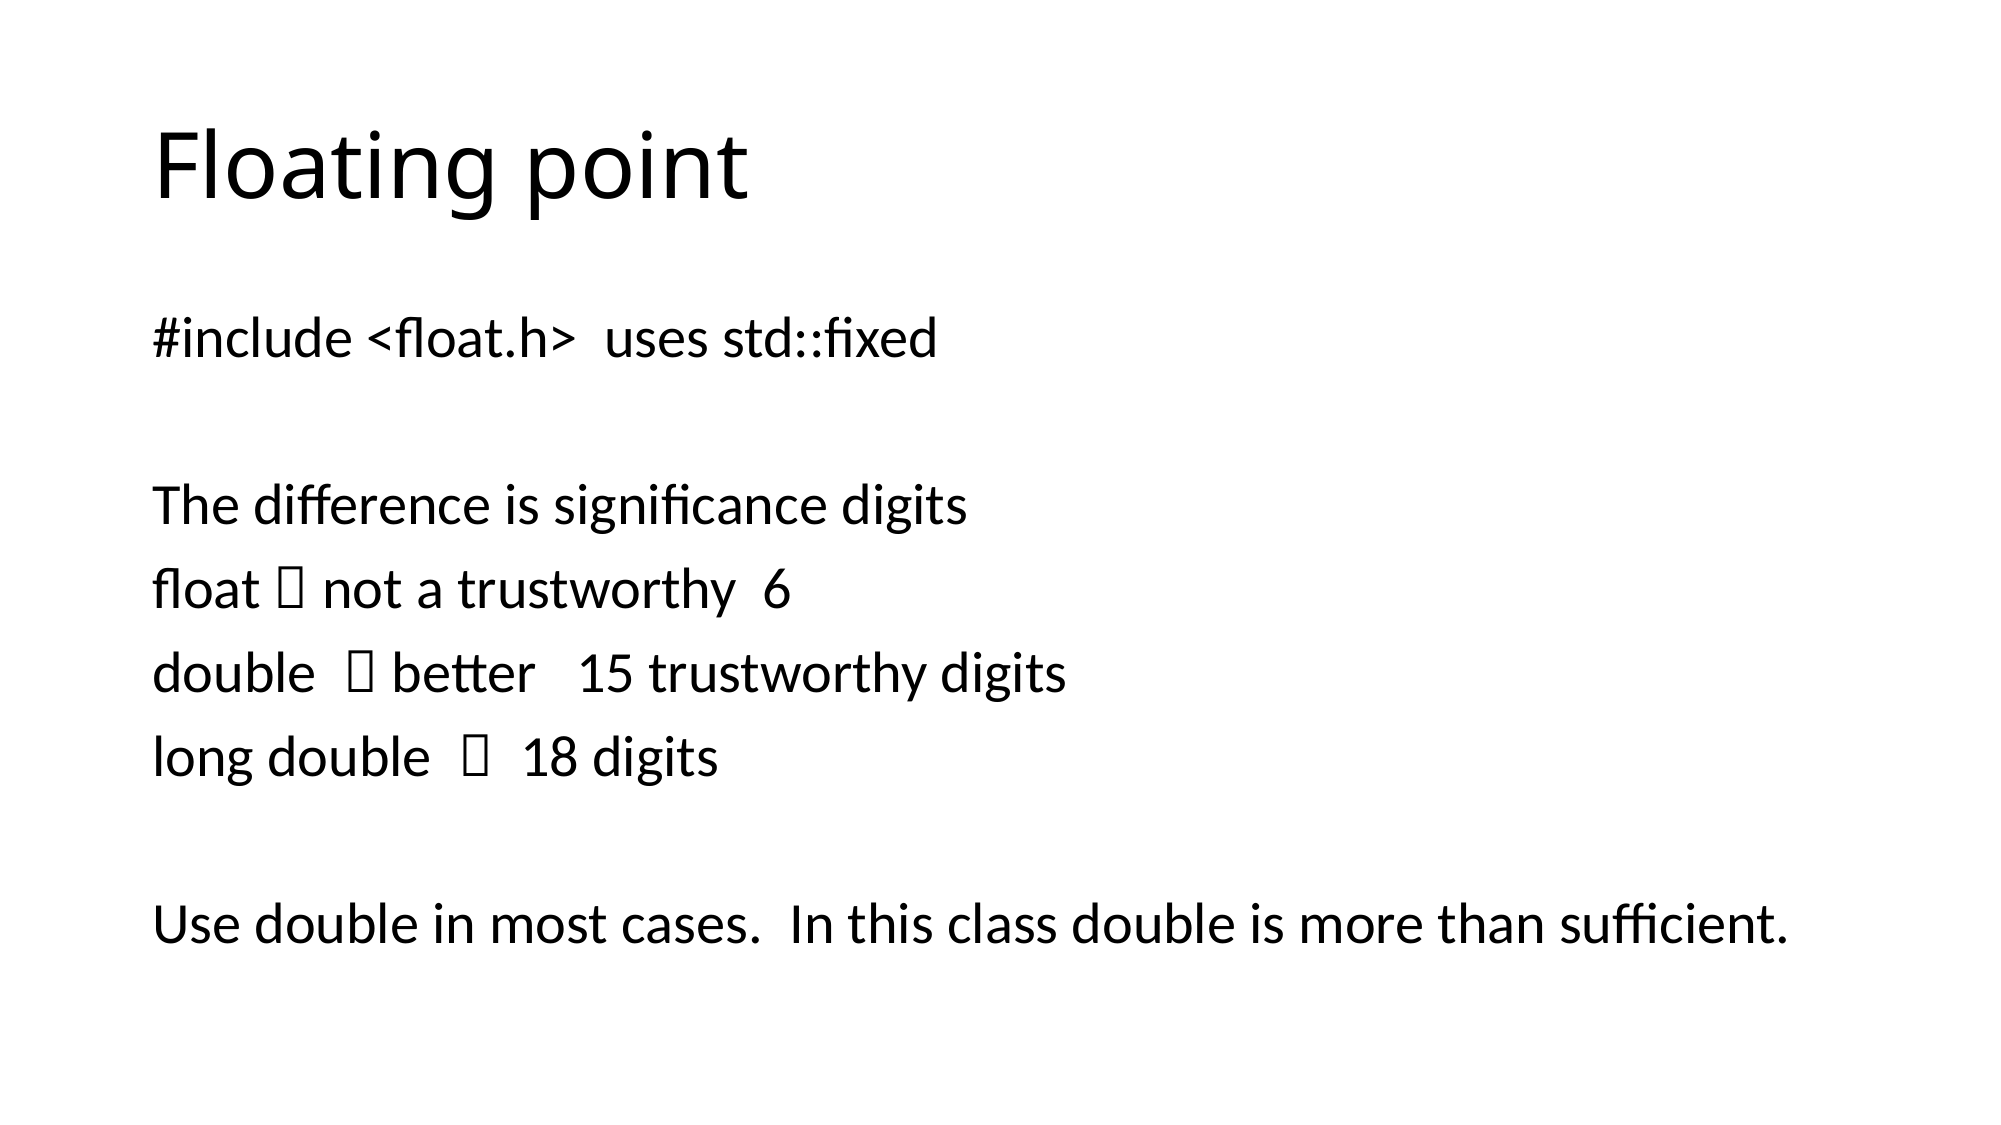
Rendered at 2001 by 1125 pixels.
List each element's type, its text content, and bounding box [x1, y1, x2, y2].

list #include <float.h> uses std::fixed The difference is significance digits float  not a trustworthy 6 double  better 15 trustworthy digits long double  18 digits Use double in most cases. In this class double is more than sufficient. [137, 299, 1863, 1014]
title Floating point [137, 59, 1863, 278]
